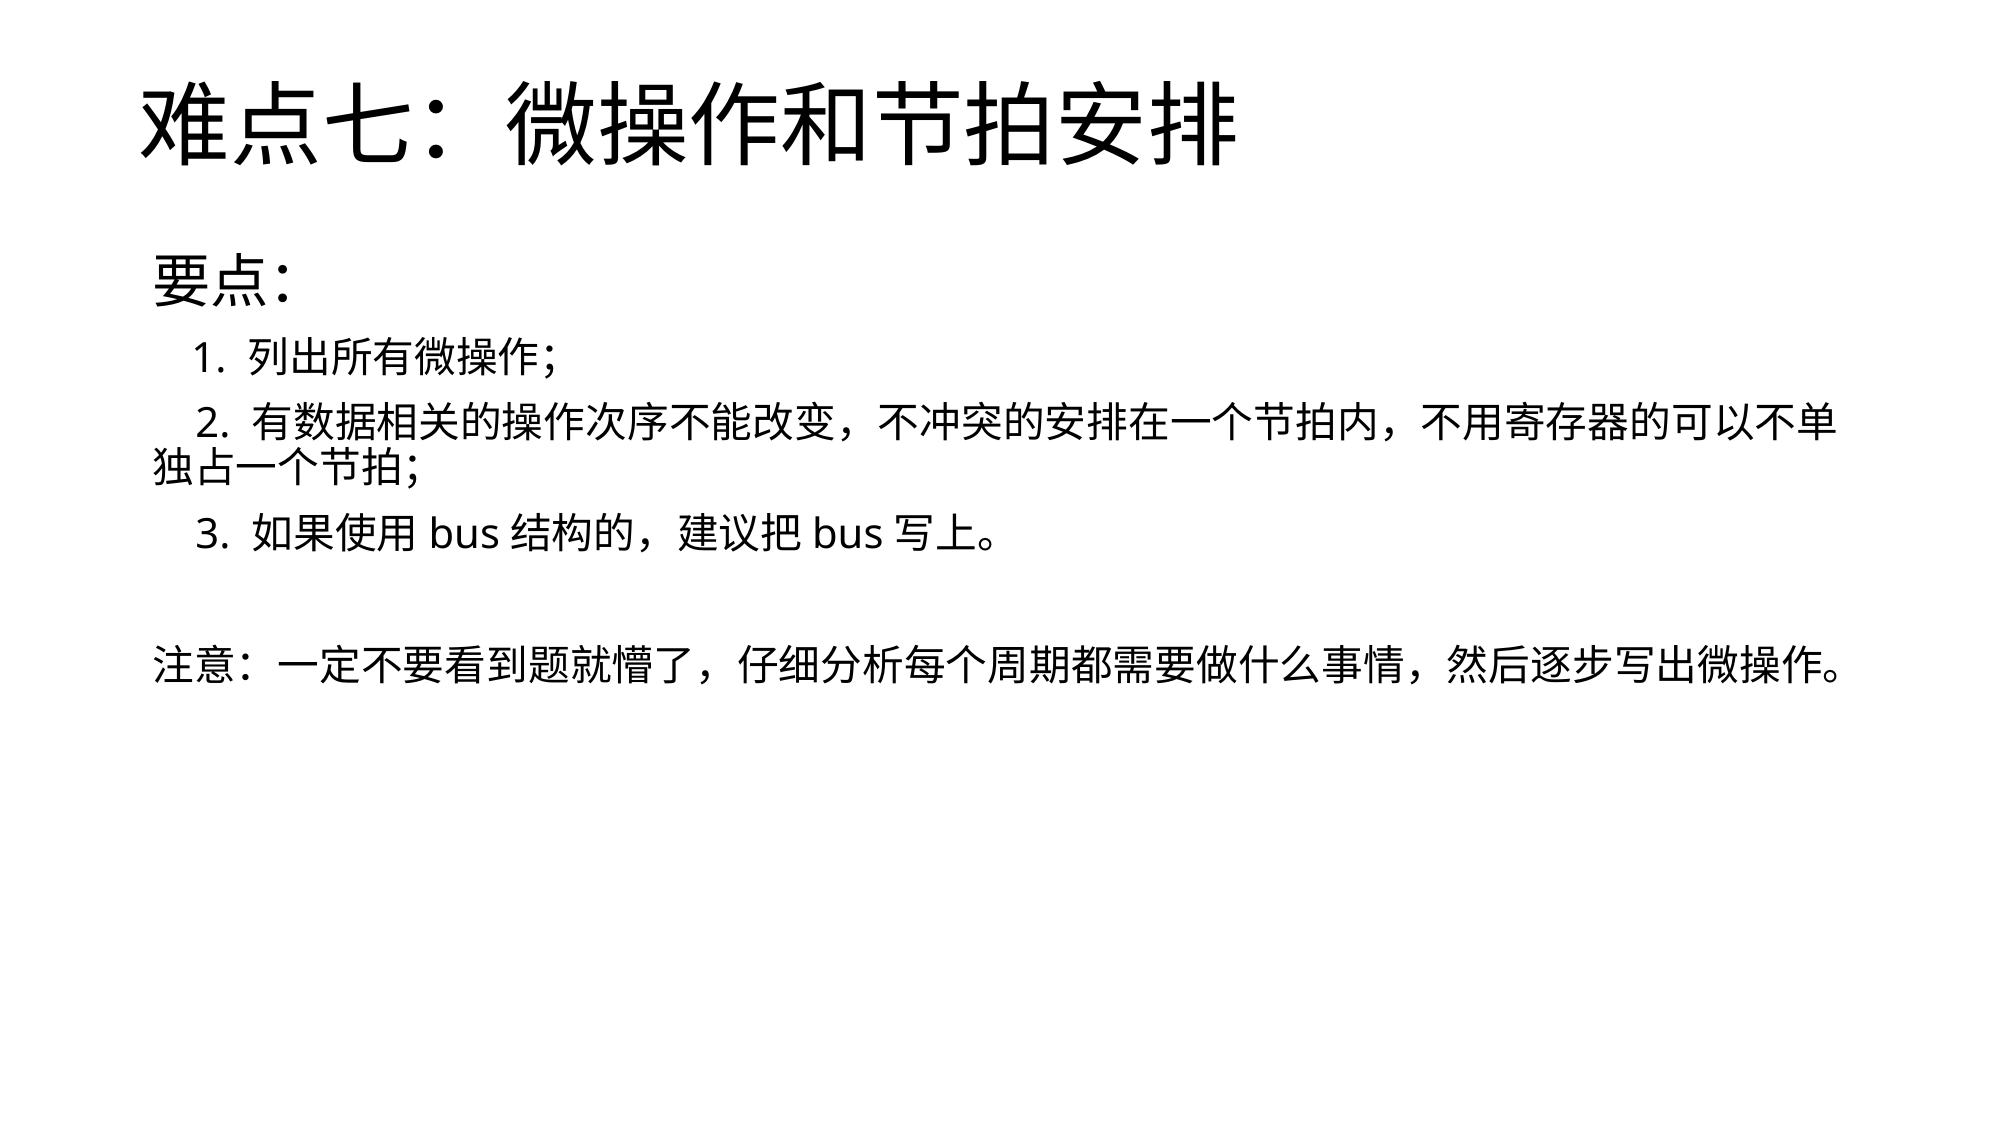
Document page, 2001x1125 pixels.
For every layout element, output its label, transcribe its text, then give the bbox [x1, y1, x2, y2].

list 要点： 1. 列出所有微操作； 2. 有数据相关的操作次序不能改变，不冲突的安排在一个节拍内，不用寄存器的可以不单独占一个节拍； 3. 如果使用bus结构的，建议把bus写上。 注意：一定不要看到题就懵了，仔细分析每个周期都需要做什么事情，然后逐步写出微操作。 [137, 244, 1863, 1075]
title 难点七：微操作和节拍安排 [123, 59, 1849, 199]
